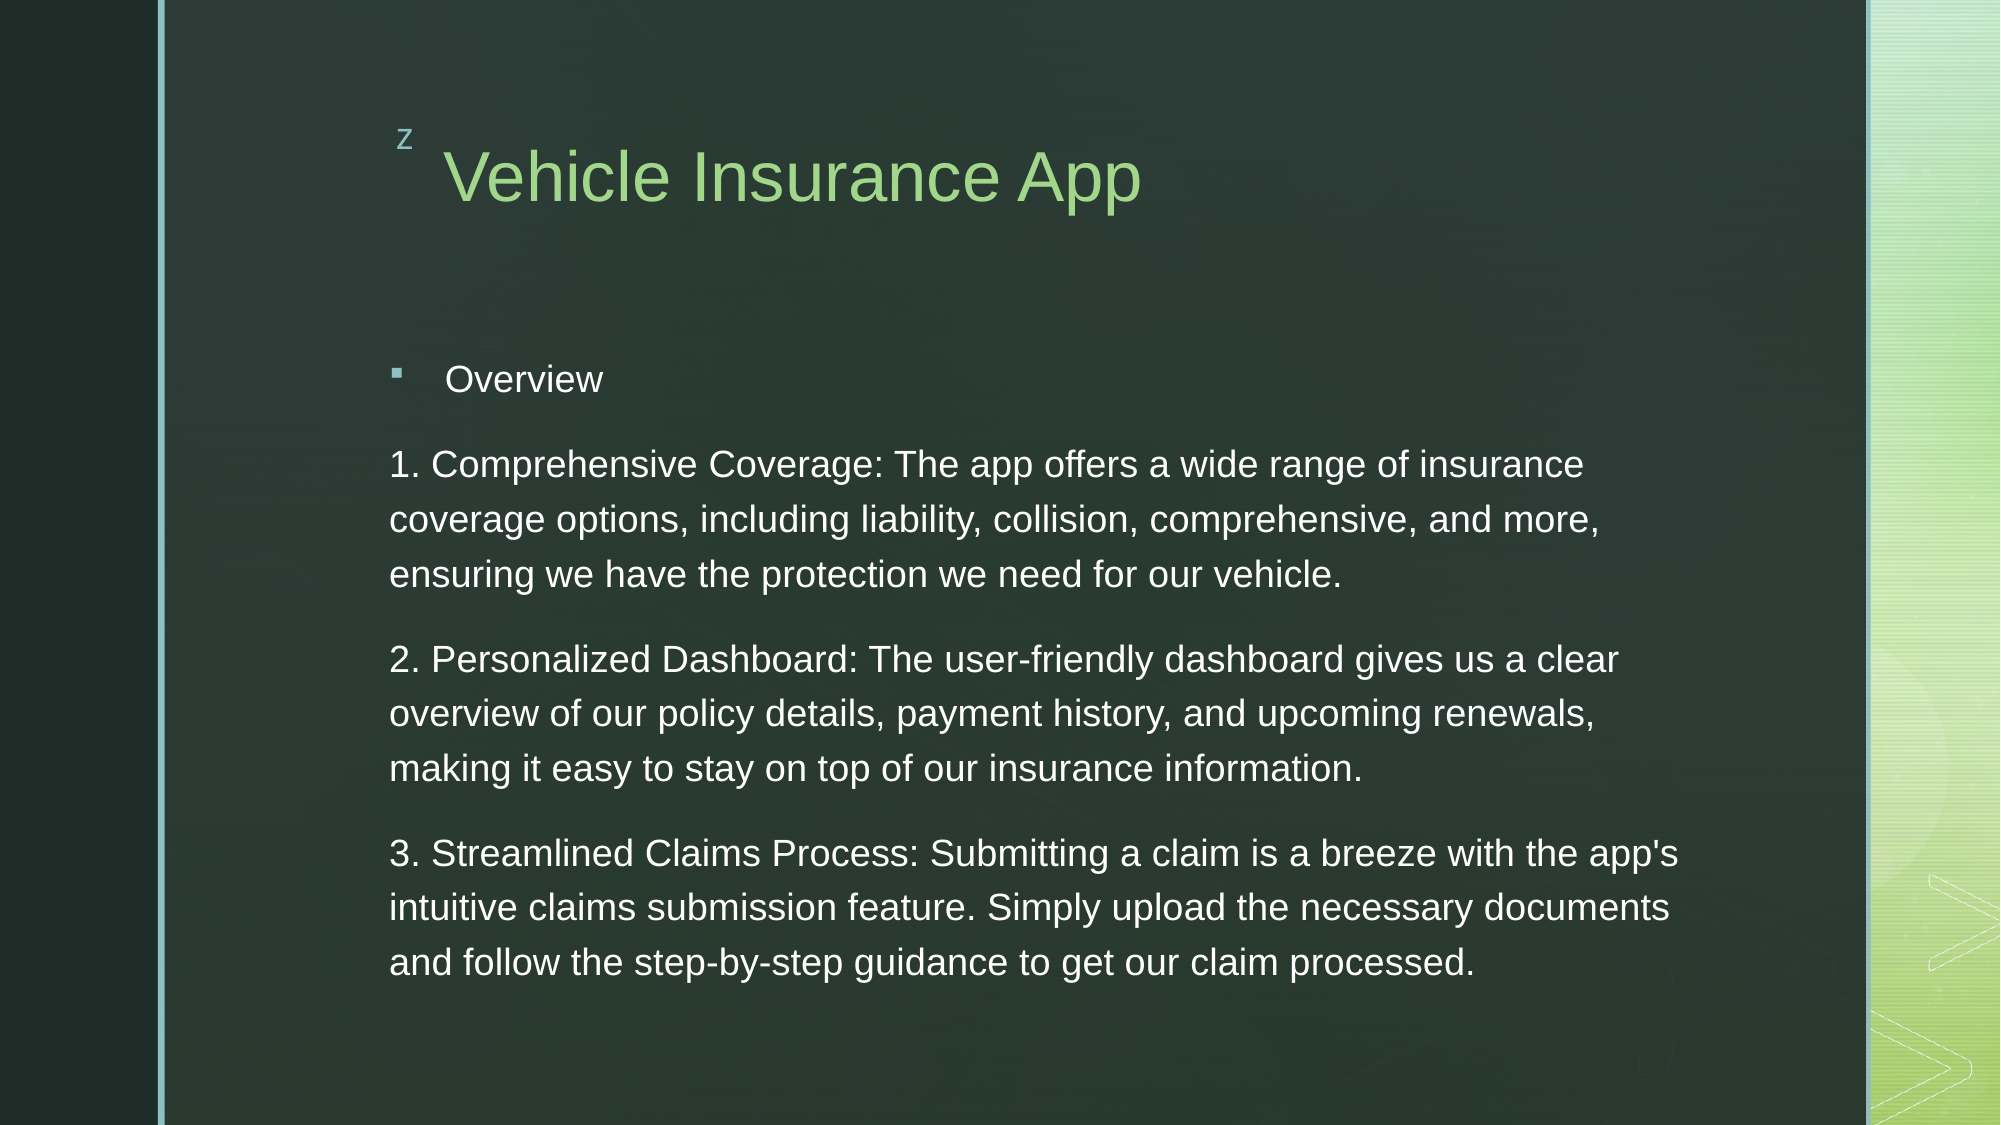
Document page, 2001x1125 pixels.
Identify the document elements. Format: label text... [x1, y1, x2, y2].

title Vehicle Insurance App [428, 132, 1734, 310]
picture [1871, 0, 2001, 1125]
list Overview 1. Comprehensive Coverage: The app offers a wide range of insurance coverage options, including liability, collision, comprehensive, and more, ensuring we have the protection we need for our vehicle. 2. Personalized Dashboard: The user-friendly dashboard gives us a clear overview of our policy details, payment history, and upcoming renewals, making it easy to stay on top of our insurance information. 3. Streamlined Claims Process: Submitting a claim is a breeze with the app's intuitive claims submission feature. Simply upload the necessary documents and follow the step-by-step guidance to get our claim processed. [374, 336, 1734, 993]
